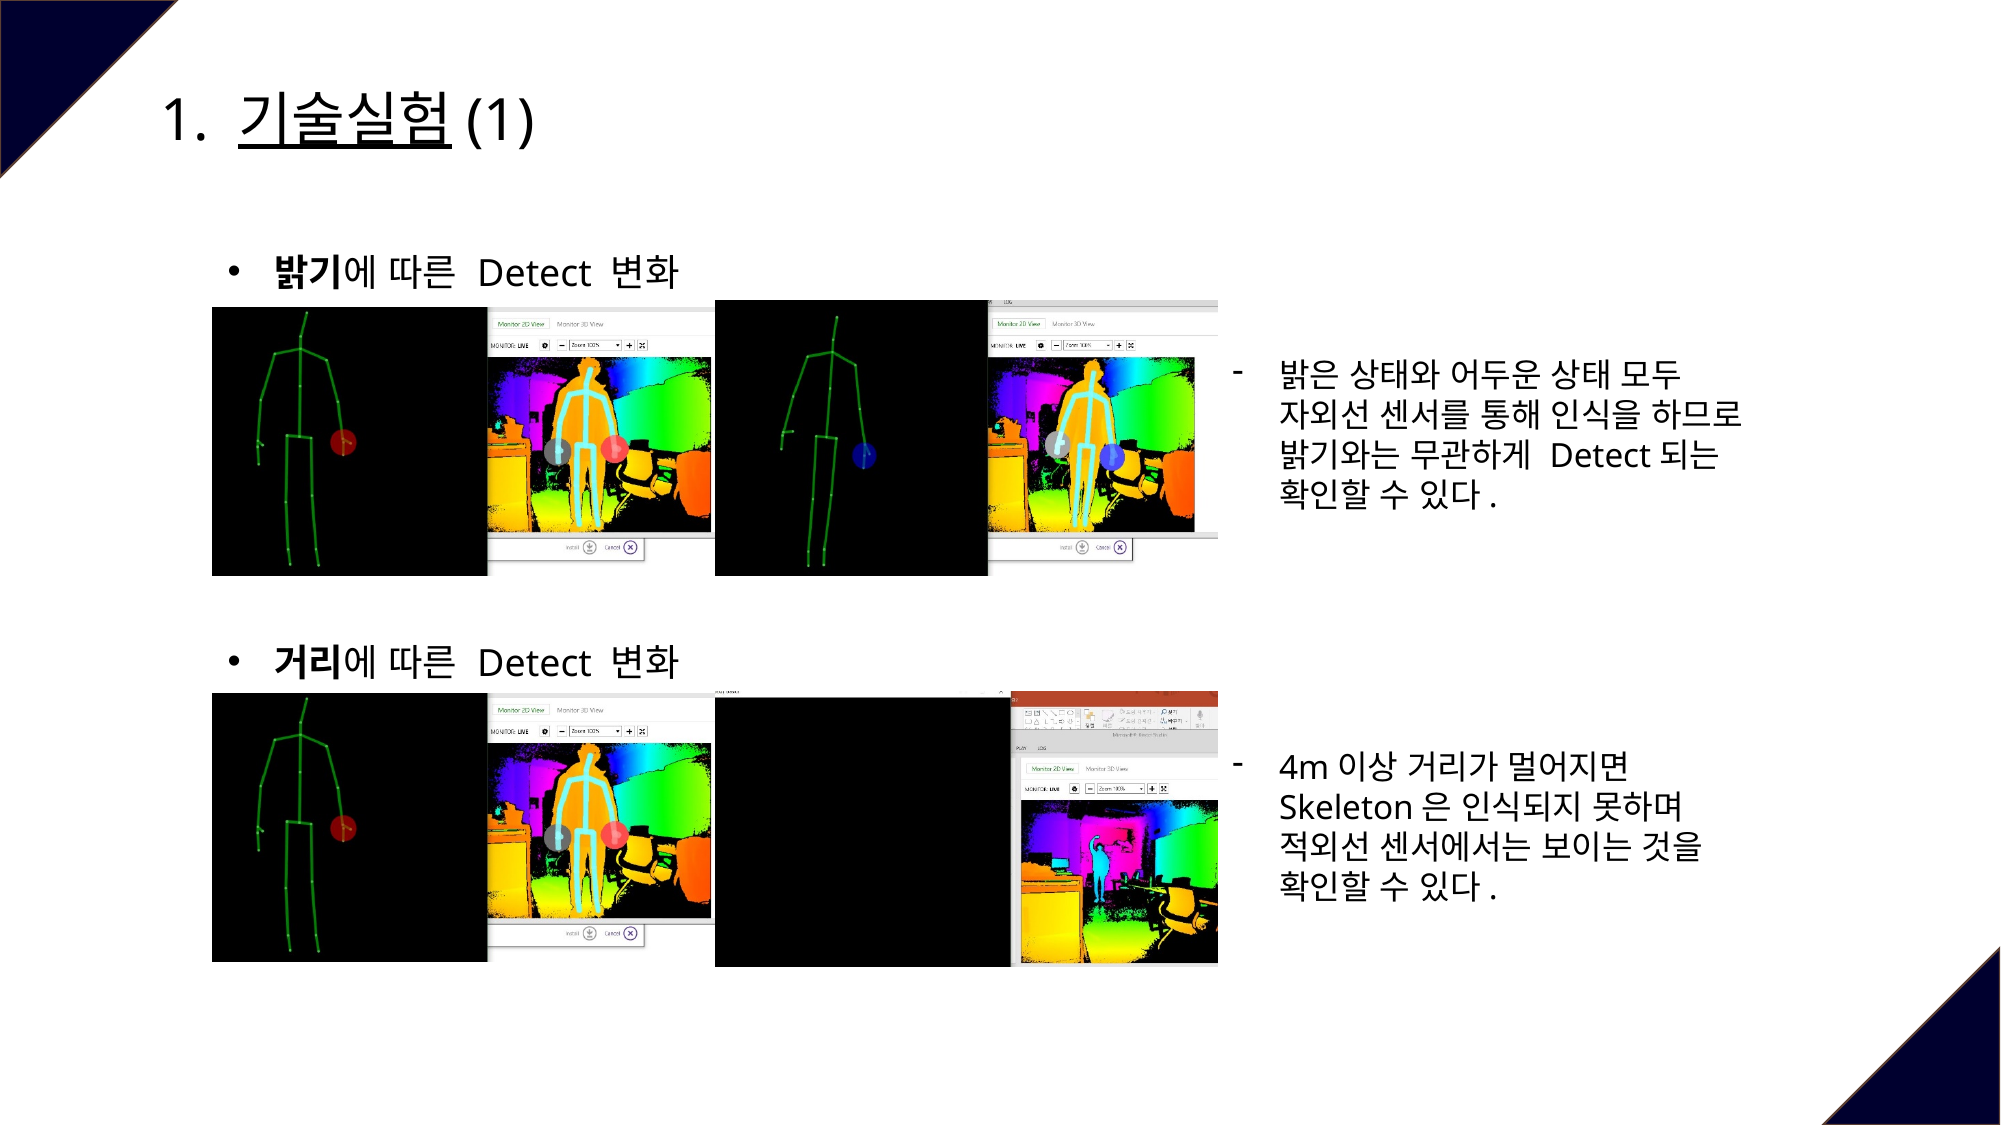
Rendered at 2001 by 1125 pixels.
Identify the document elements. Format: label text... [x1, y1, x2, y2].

text_box 밝기에 따른 Detect 변화 [212, 241, 754, 301]
picture [212, 691, 1218, 967]
picture [212, 300, 1218, 576]
text_box 1. 기술실험(1) [145, 74, 558, 159]
text_box 4m이상 거리가 멀어지면 Skeleton은 인식되지 못하며 적외선 센서에서는 보이는 것을 확인할 수 있다. [1218, 739, 1761, 914]
text_box 거리에 따른 Detect 변화 [212, 631, 716, 691]
text_box 밝은 상태와 어두운 상태 모두 자외선 센서를 통해 인식을 하므로 밝기와는 무관하게 Detect되는 확인할 수 있다. [1218, 347, 1761, 522]
